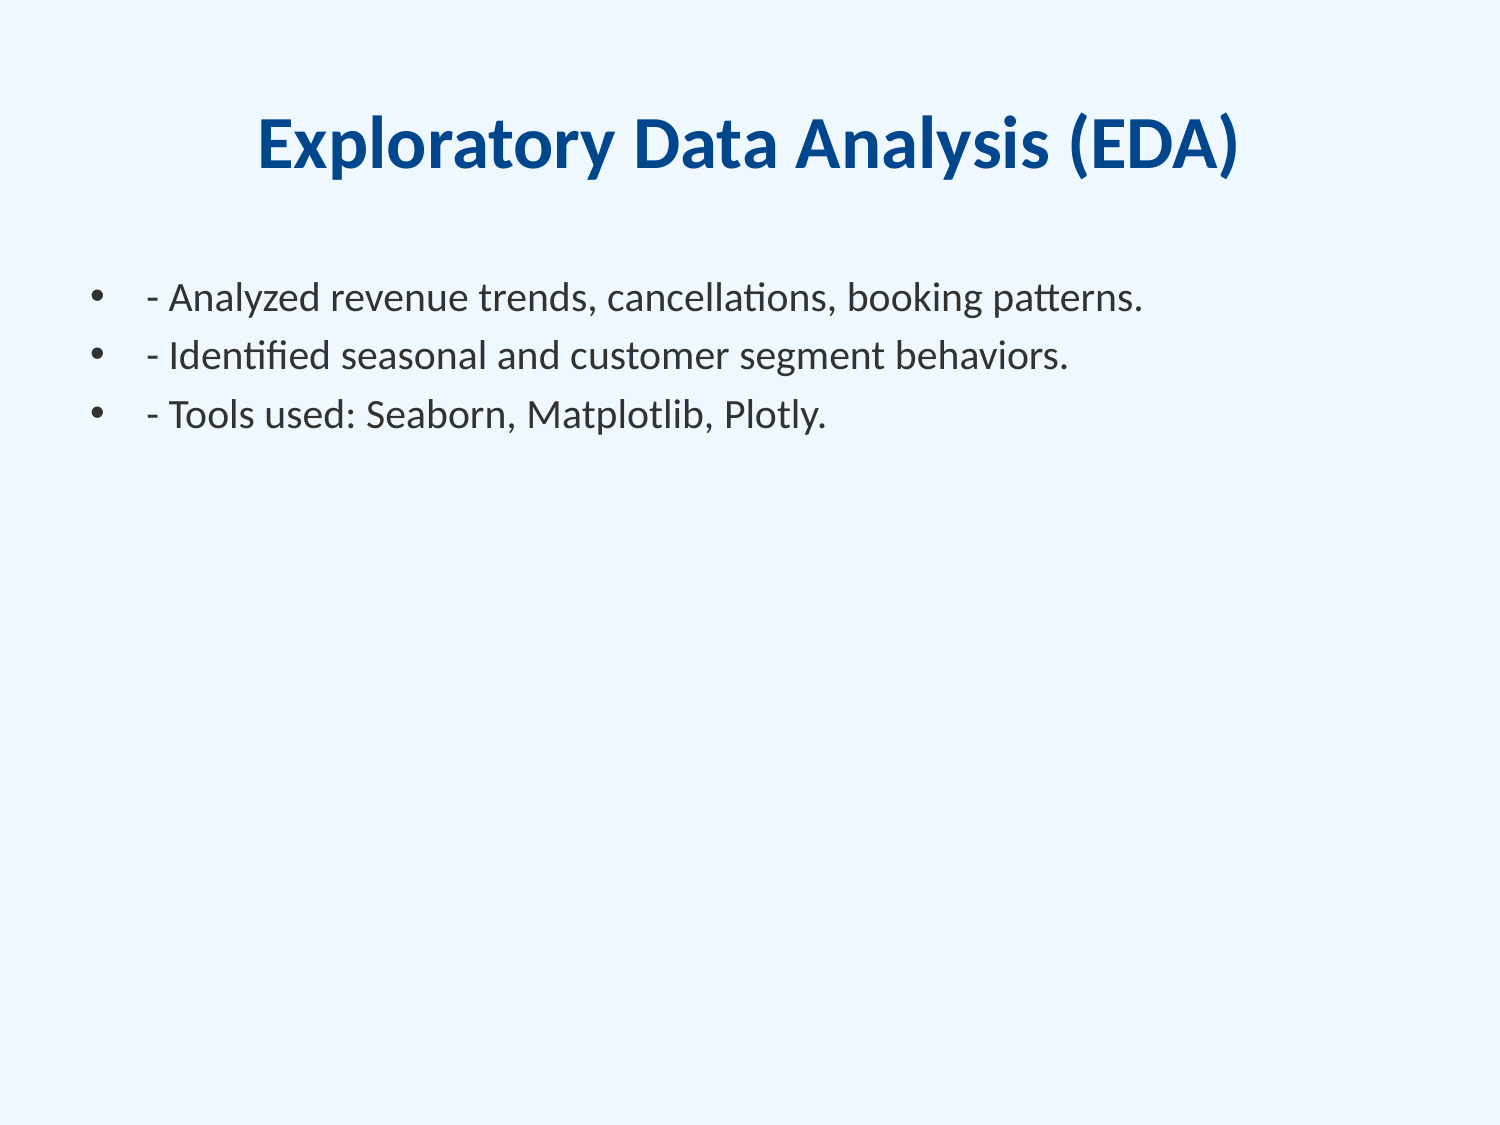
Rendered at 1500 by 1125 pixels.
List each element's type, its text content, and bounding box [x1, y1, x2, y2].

list - Analyzed revenue trends, cancellations, booking patterns. - Identified seasonal and customer segment behaviors. - Tools used: Seaborn, Matplotlib, Plotly. [75, 262, 1425, 1005]
title Exploratory Data Analysis (EDA) [75, 45, 1425, 233]
